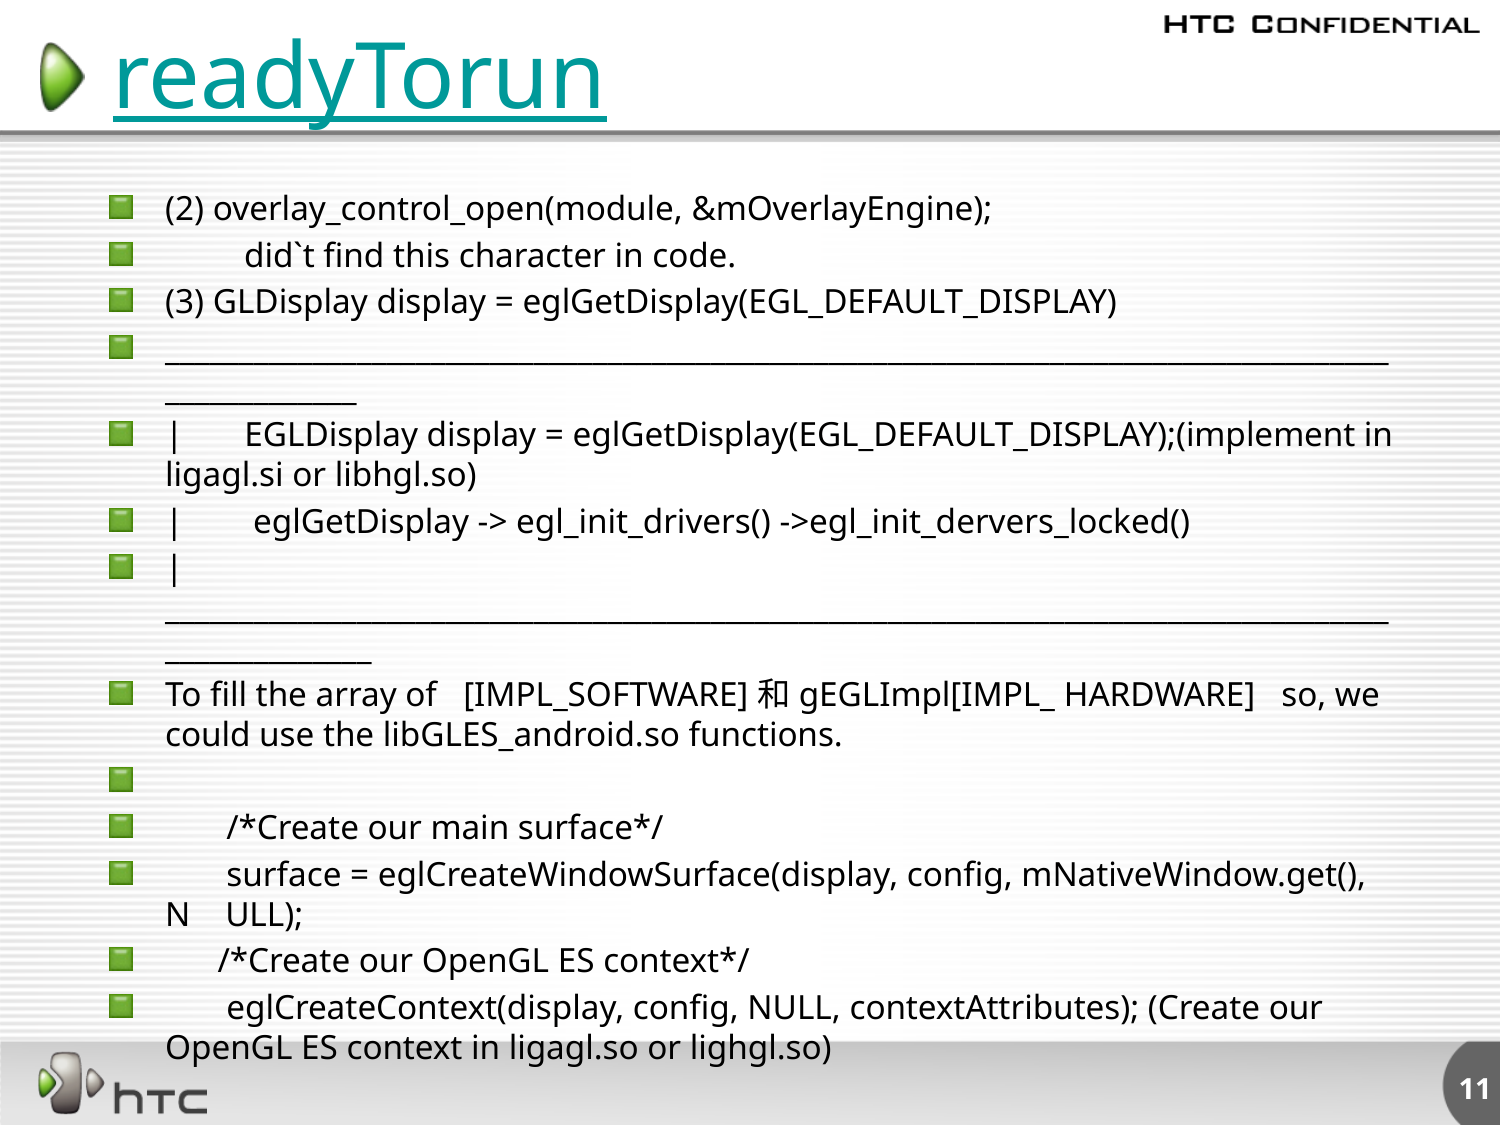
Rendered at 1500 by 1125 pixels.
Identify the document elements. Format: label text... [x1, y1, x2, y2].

picture [0, 0, 1500, 1125]
title readyTorun [97, 14, 1474, 145]
list (2) overlay_control_open(module, &mOverlayEngine); did`t find this character in code. (3) GLDisplay display = eglGetDisplay(EGL_DEFAULT_DISPLAY) ________________________________________________________________________________________________ | EGLDisplay display = eglGetDisplay(EGL_DEFAULT_DISPLAY);(implement in ligagl.si or libhgl.so) | eglGetDisplay -> egl_init_drivers() ->egl_init_dervers_locked() |_________________________________________________________________________________________________ To fill the array of [IMPL_SOFTWARE]和gEGLImpl[IMPL_ HARDWARE] so, we could use the libGLES_android.so functions. /*Create our main surface*/ surface = eglCreateWindowSurface(display, config, mNativeWindow.get(), N ULL); /*Create our OpenGL ES context*/ eglCreateContext(display, config, NULL, contextAttributes); (Create our OpenGL ES context in ligagl.so or lighgl.so) [93, 179, 1416, 1034]
